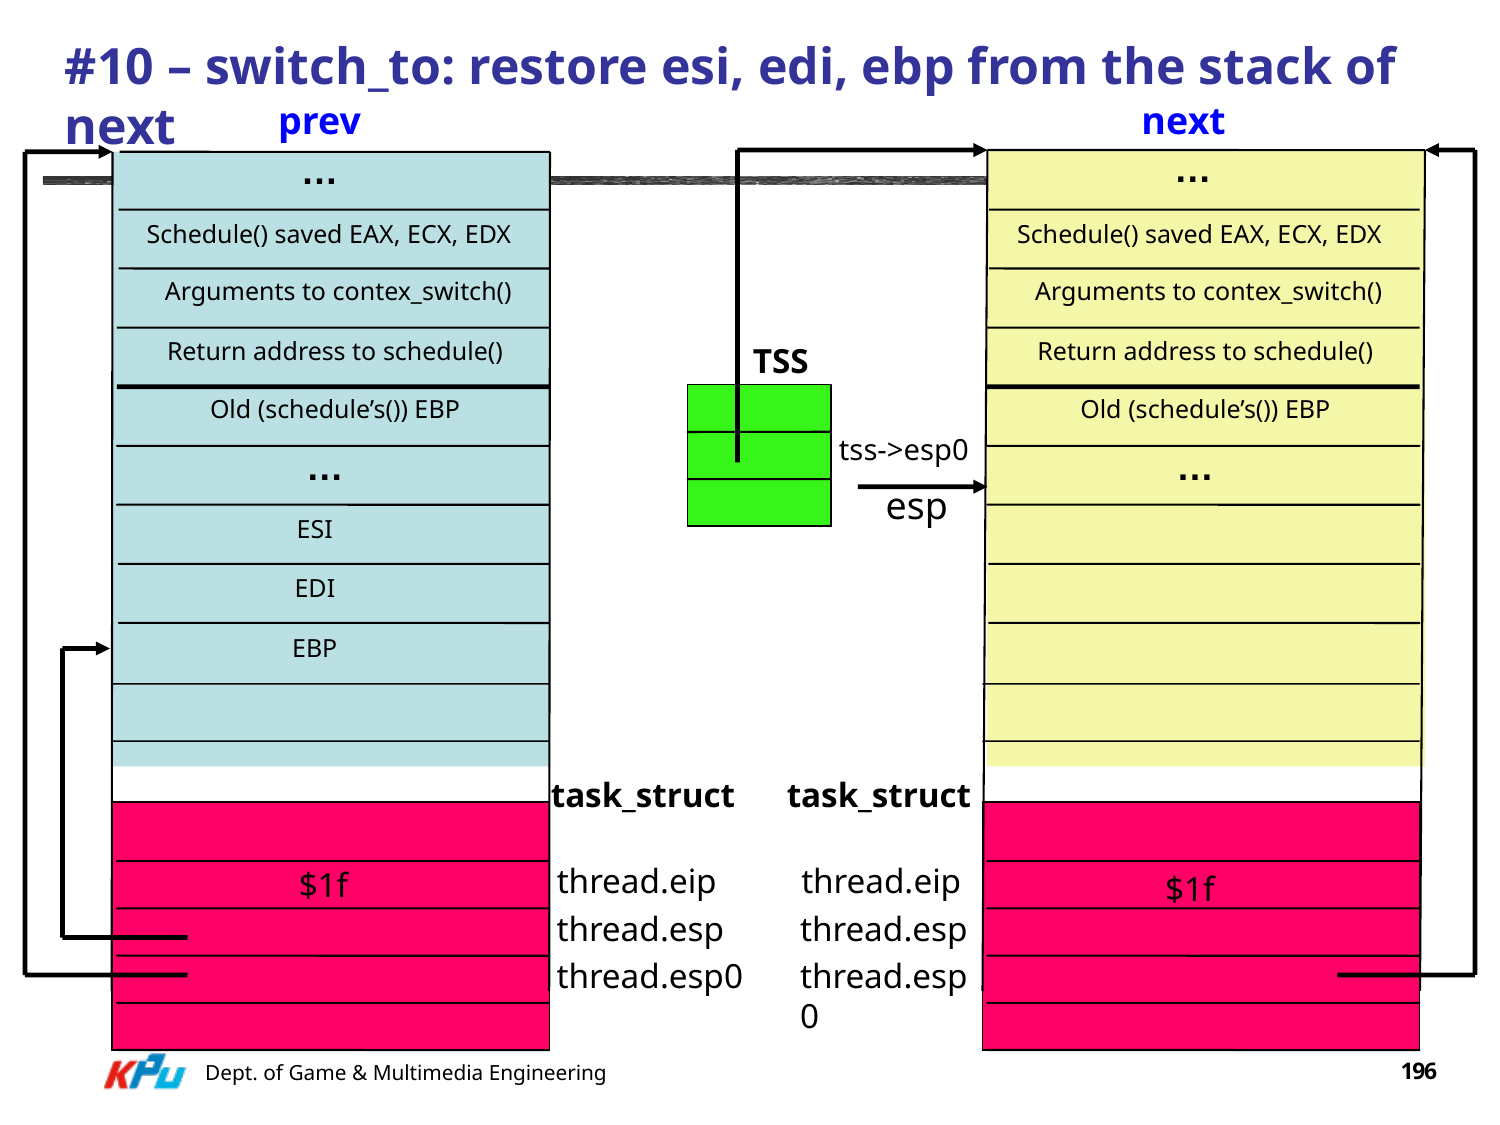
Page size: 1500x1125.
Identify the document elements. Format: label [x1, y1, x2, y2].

slide_number [1379, 1042, 1459, 1103]
footer [190, 1042, 879, 1103]
text_box [25, 26, 1488, 1051]
picture [92, 1030, 191, 1120]
